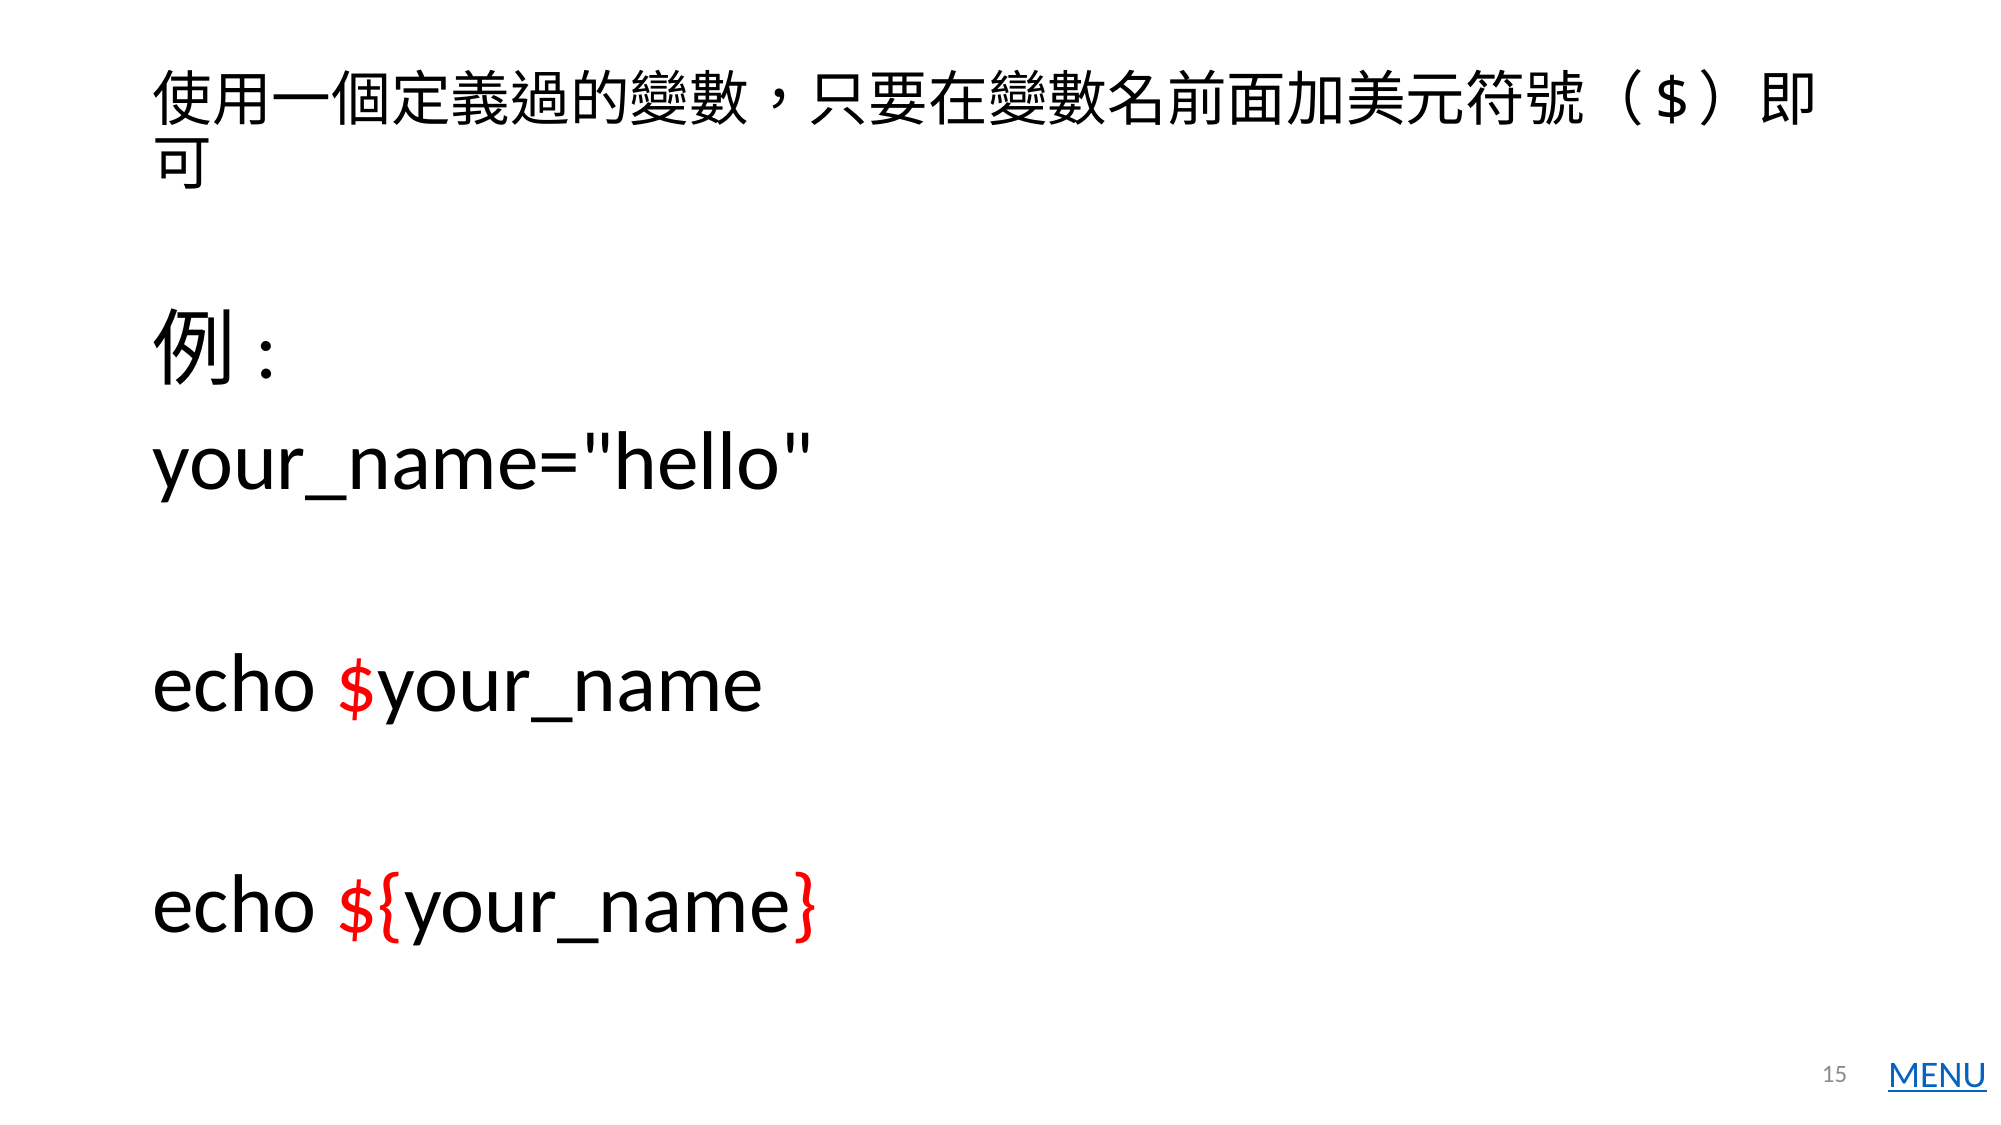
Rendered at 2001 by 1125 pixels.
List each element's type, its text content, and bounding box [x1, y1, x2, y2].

list 例: your_name="hello" echo $your_name echo ${your_name} [137, 299, 1863, 1014]
slide_number 15 [1412, 1042, 1863, 1103]
title 使用一個定義過的變數，只要在變數名前面加美元符號（$）即可 [137, 59, 1863, 278]
